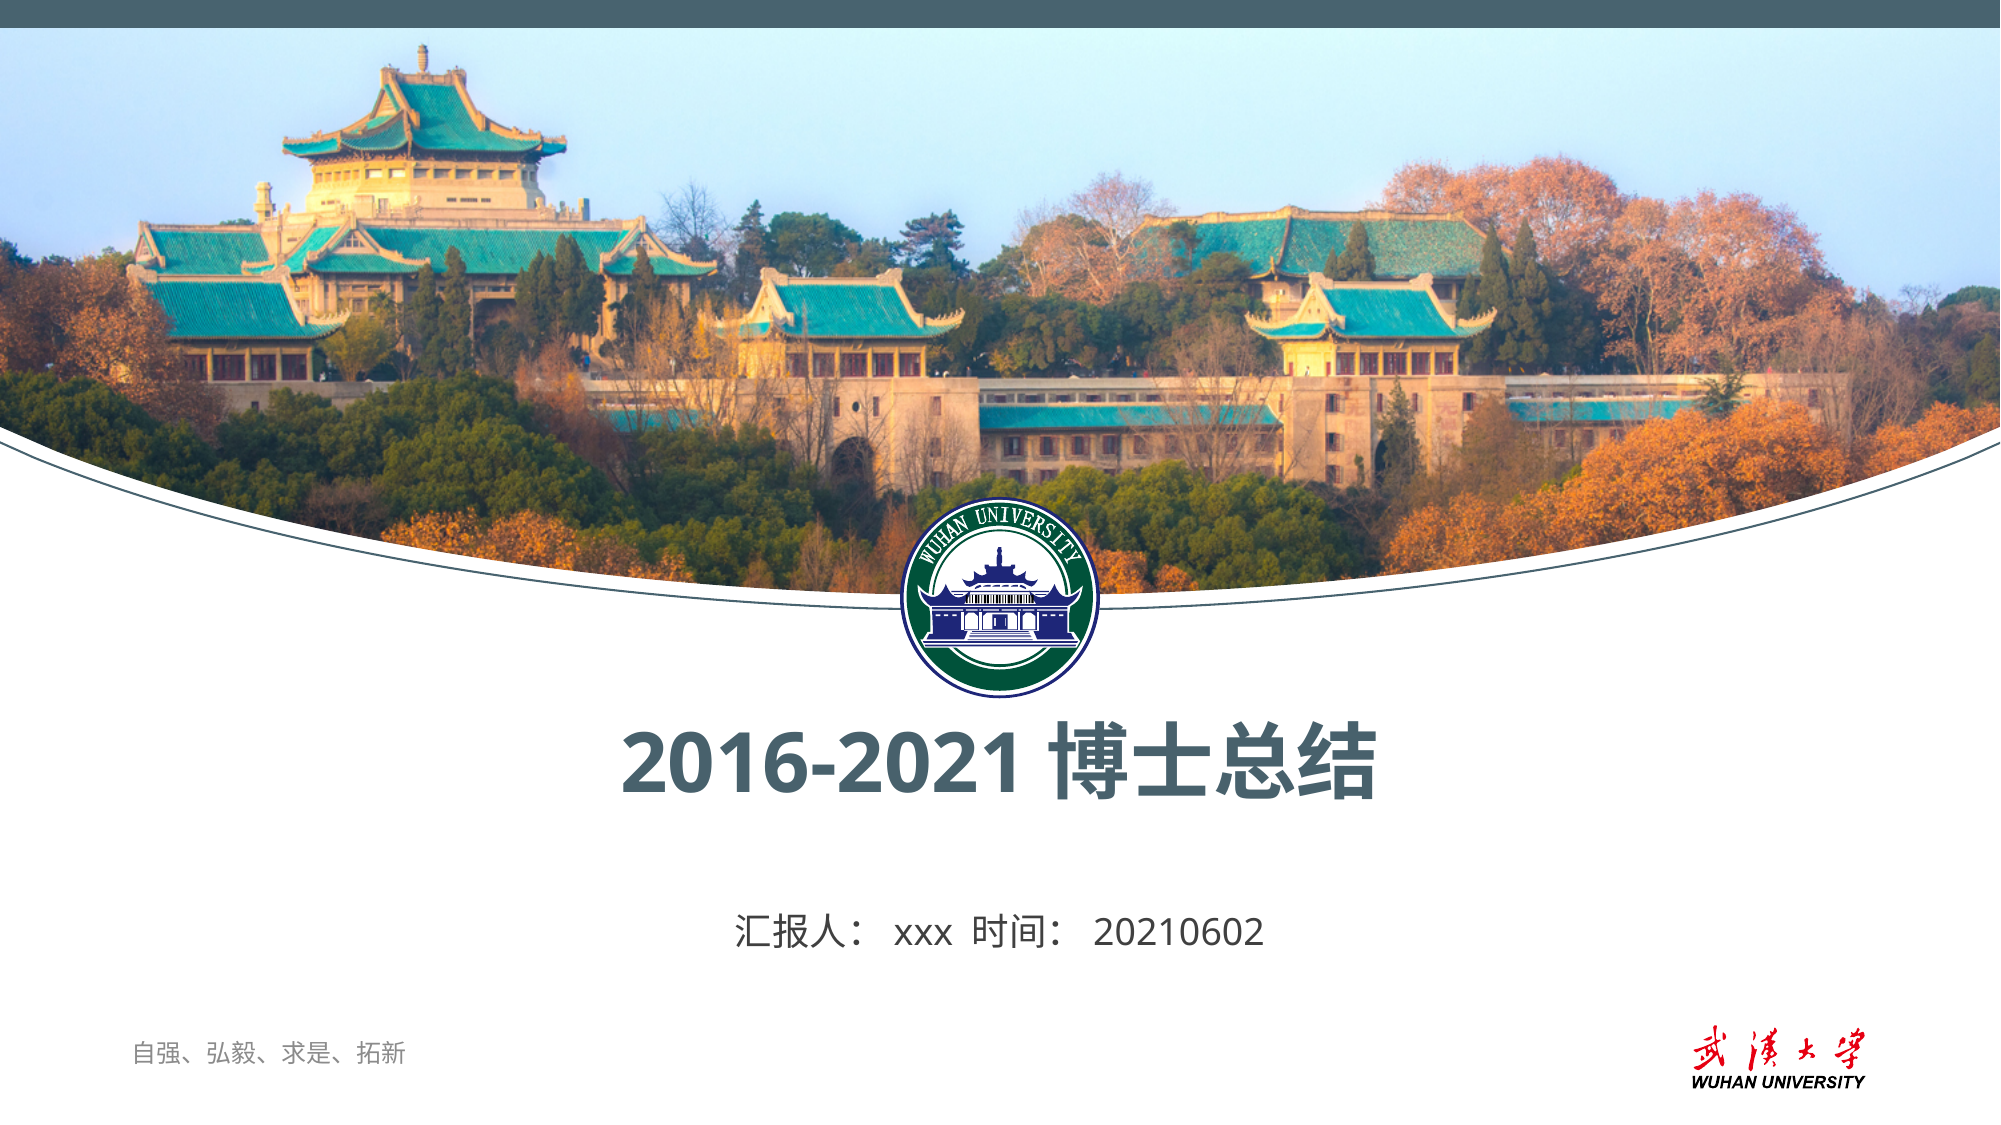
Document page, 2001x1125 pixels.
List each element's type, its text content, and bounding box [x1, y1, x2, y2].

text_box 2016-2021博士总结 [131, 692, 1869, 839]
text_box 汇报人：xxx 时间：20210602 [131, 884, 1869, 982]
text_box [899, 496, 1100, 699]
picture [0, 0, 2000, 596]
